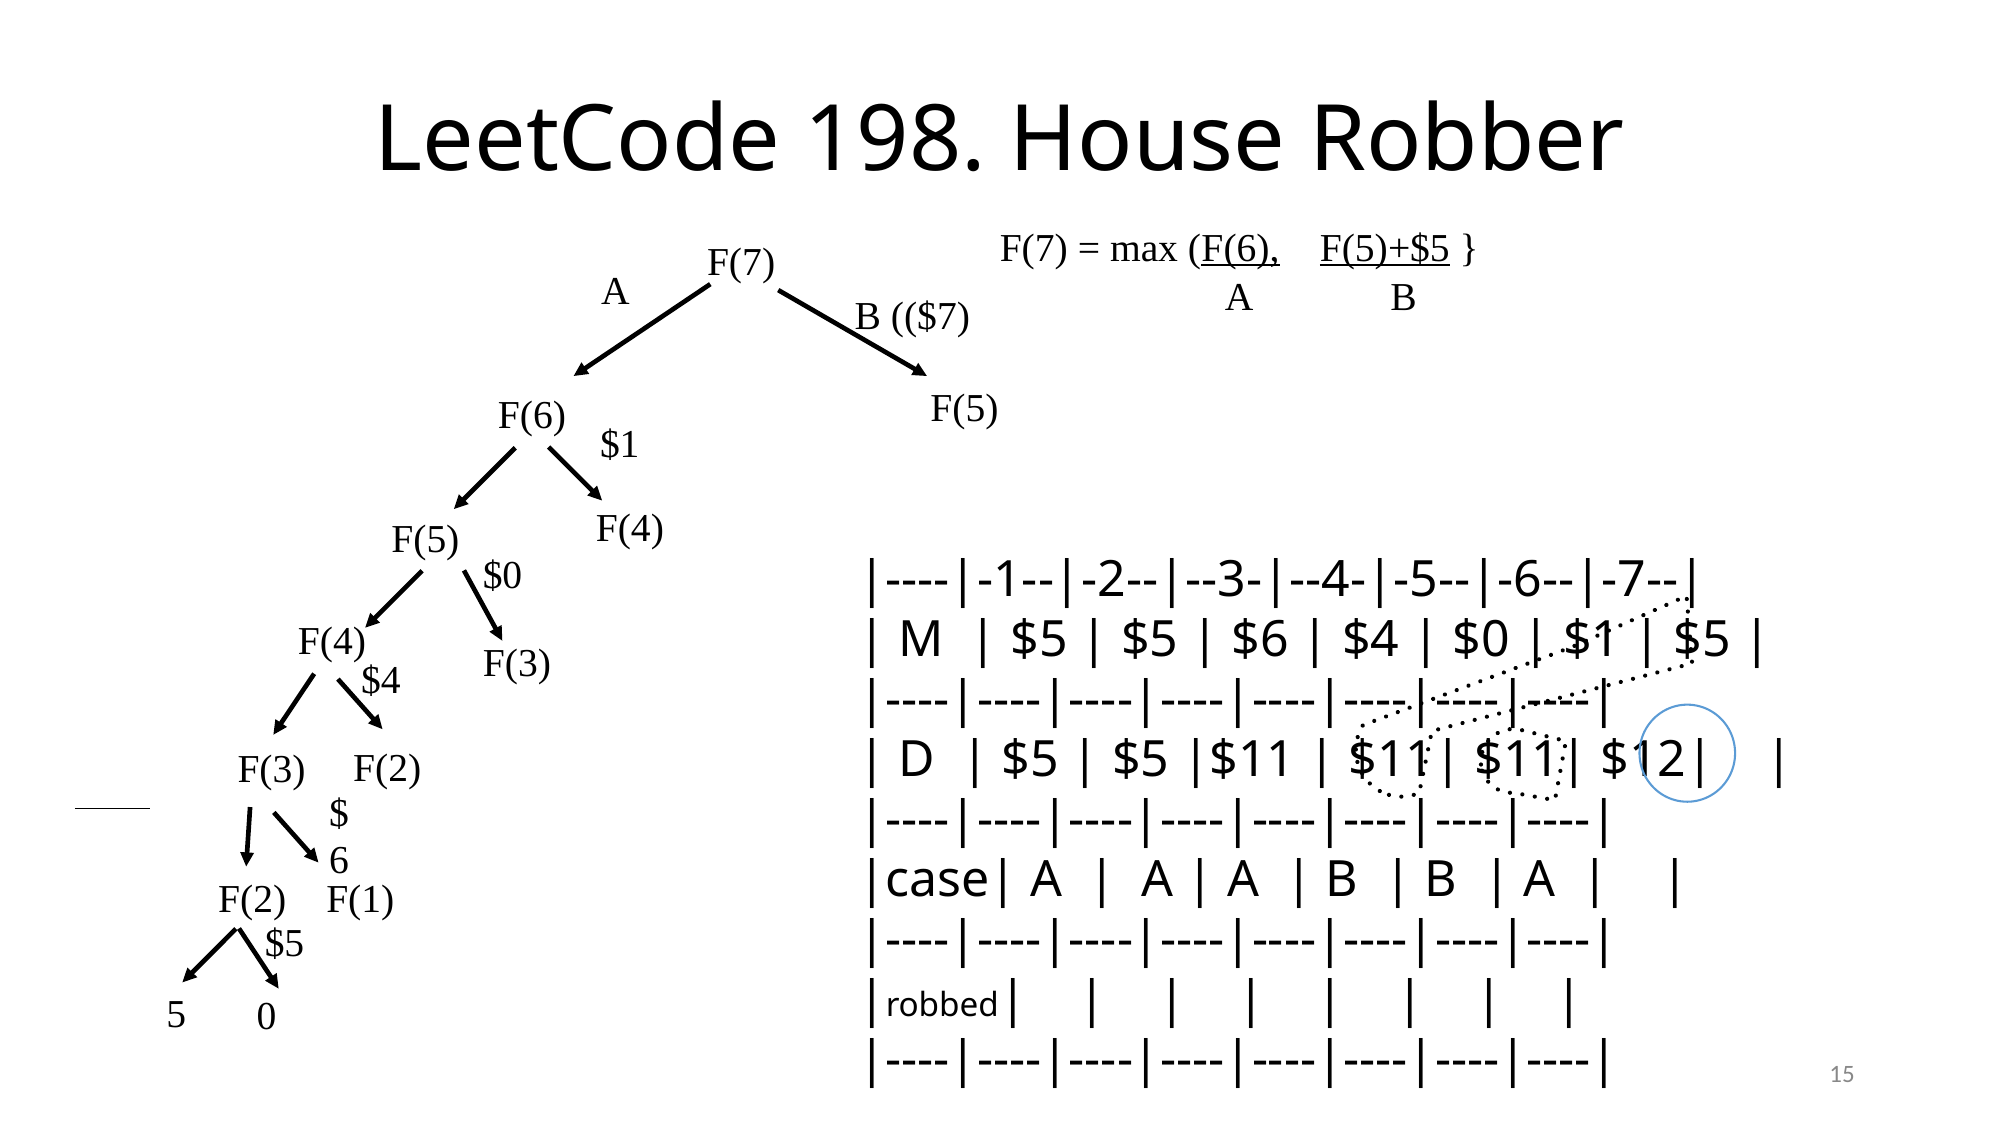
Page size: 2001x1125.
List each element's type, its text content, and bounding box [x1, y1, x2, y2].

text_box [1731, 595, 1736, 802]
text_box LeetCode 198. House Robber [137, 10, 1863, 271]
text_box |----|-1--|-2--|--3-|--4-|-5--|-6--|-7--| | M | $5 | $5 | $6 | $4 | $0 | $1 | $5 | |----|----|----|----|----|----|----|----| | D | $5 | $5 |$11 | $11| $11| $12| | |----|----|----|----|----|----|----|----| |case| A | A | A | B | B | A | | |----|----|----|----|----|----|----|----| |robbed| | | | | | | | |----|----|----|----|----|----|----|----| [850, 539, 1802, 1095]
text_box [74, 228, 1731, 1042]
slide_number 15 [1411, 1050, 1863, 1096]
